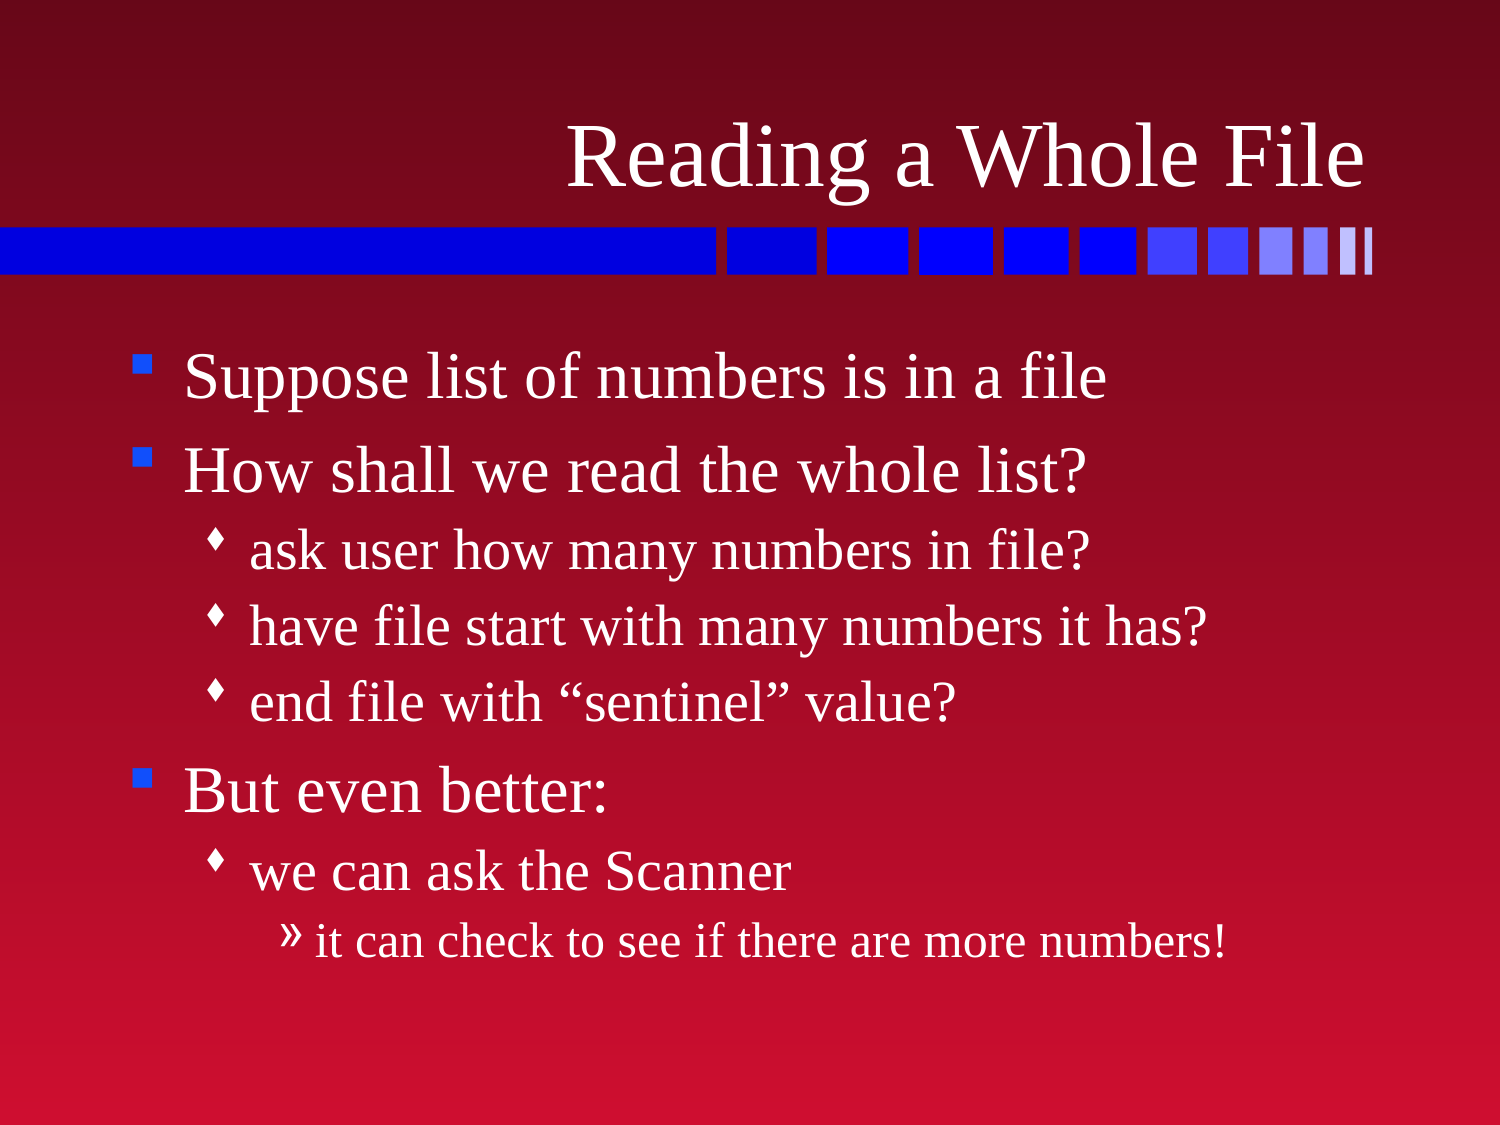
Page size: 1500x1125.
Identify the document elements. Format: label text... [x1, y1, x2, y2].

list Suppose list of numbers is in a file How shall we read the whole list? ask user how many numbers in file? have file start with many numbers it has? end file with “sentinel” value? But even better: we can ask the Scanner it can check to see if there are more numbers! [111, 324, 1376, 1001]
title Reading a Whole File [109, 27, 1383, 213]
